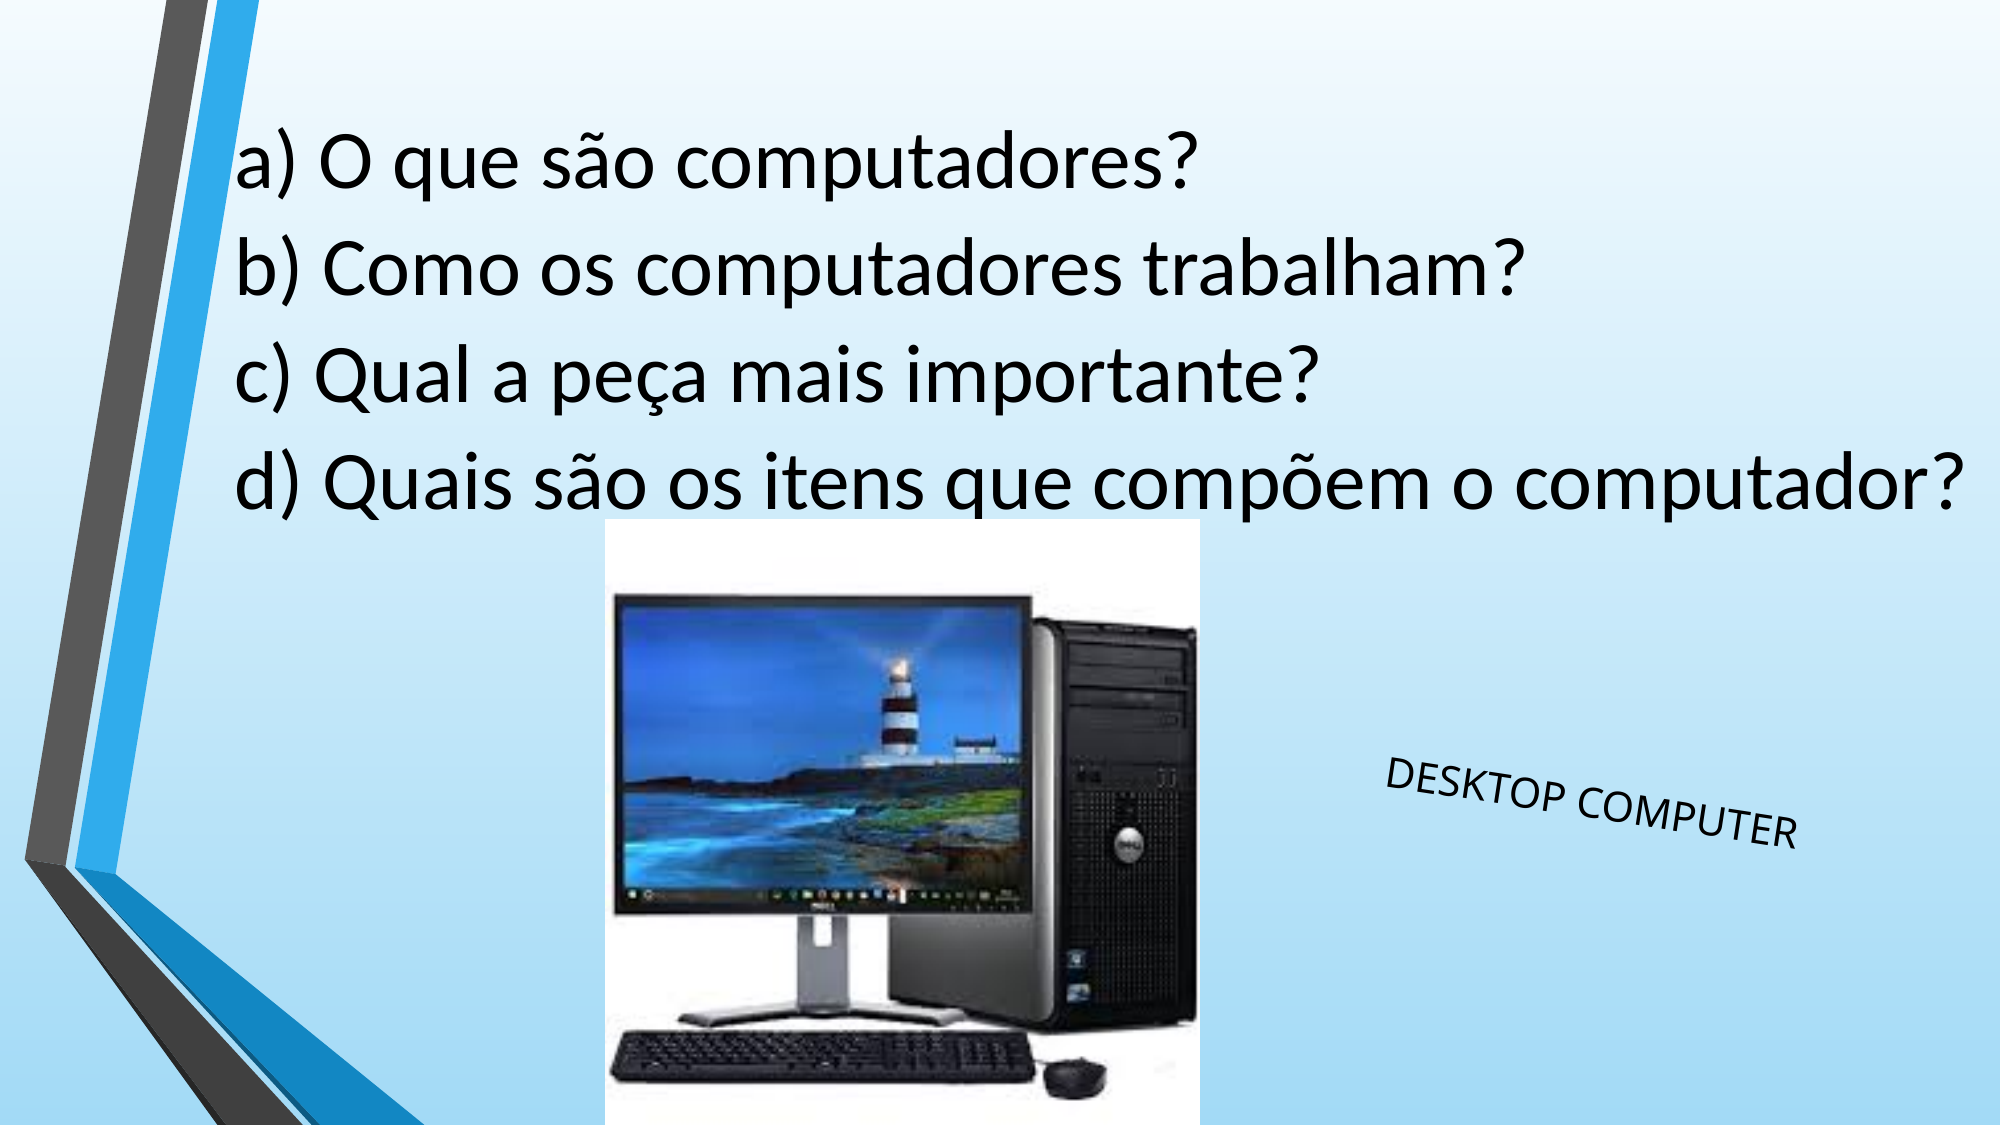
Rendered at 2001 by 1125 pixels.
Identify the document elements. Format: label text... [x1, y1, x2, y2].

title a) O que são computadores? b) Como os computadores trabalham? c) Qual a peça mais importante? d) Quais são os itens que compõem o computador? [219, 112, 2000, 613]
picture [604, 519, 1201, 1125]
list DESKTOP COMPUTER [1277, 664, 1907, 940]
